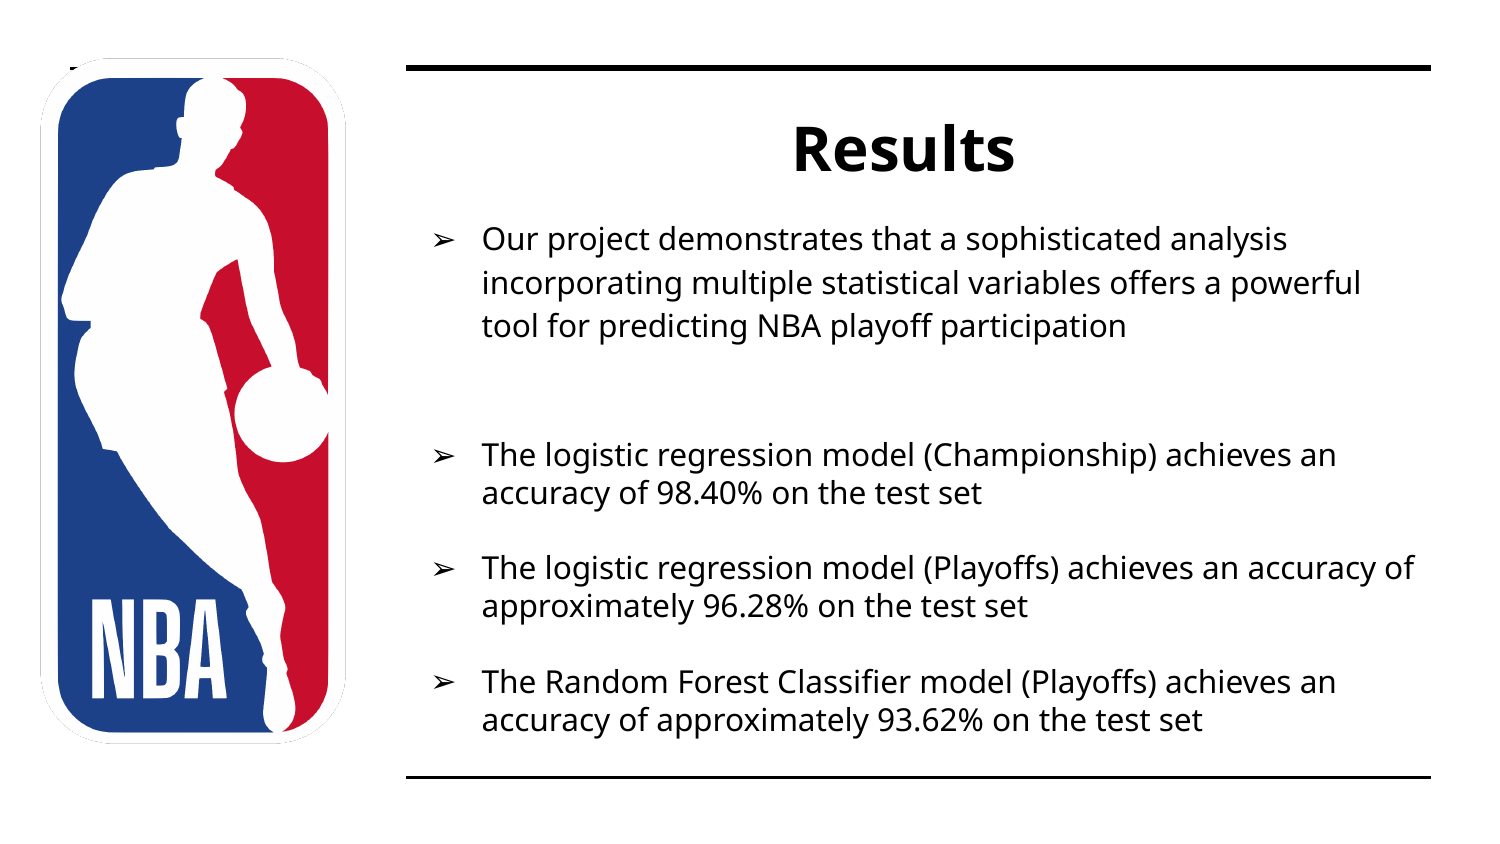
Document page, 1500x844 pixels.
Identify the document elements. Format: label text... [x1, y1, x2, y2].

title Results [393, 94, 1431, 199]
picture [24, 24, 365, 779]
list Our project demonstrates that a sophisticated analysis incorporating multiple statistical variables offers a powerful tool for predicting NBA playoff participation The logistic regression model (Championship) achieves an accuracy of 98.40% on the test set The logistic regression model (Playoffs) achieves an accuracy of approximately 96.28% on the test set The Random Forest Classifier model (Playoffs) achieves an accuracy of approximately 93.62% on the test set [395, 198, 1433, 755]
